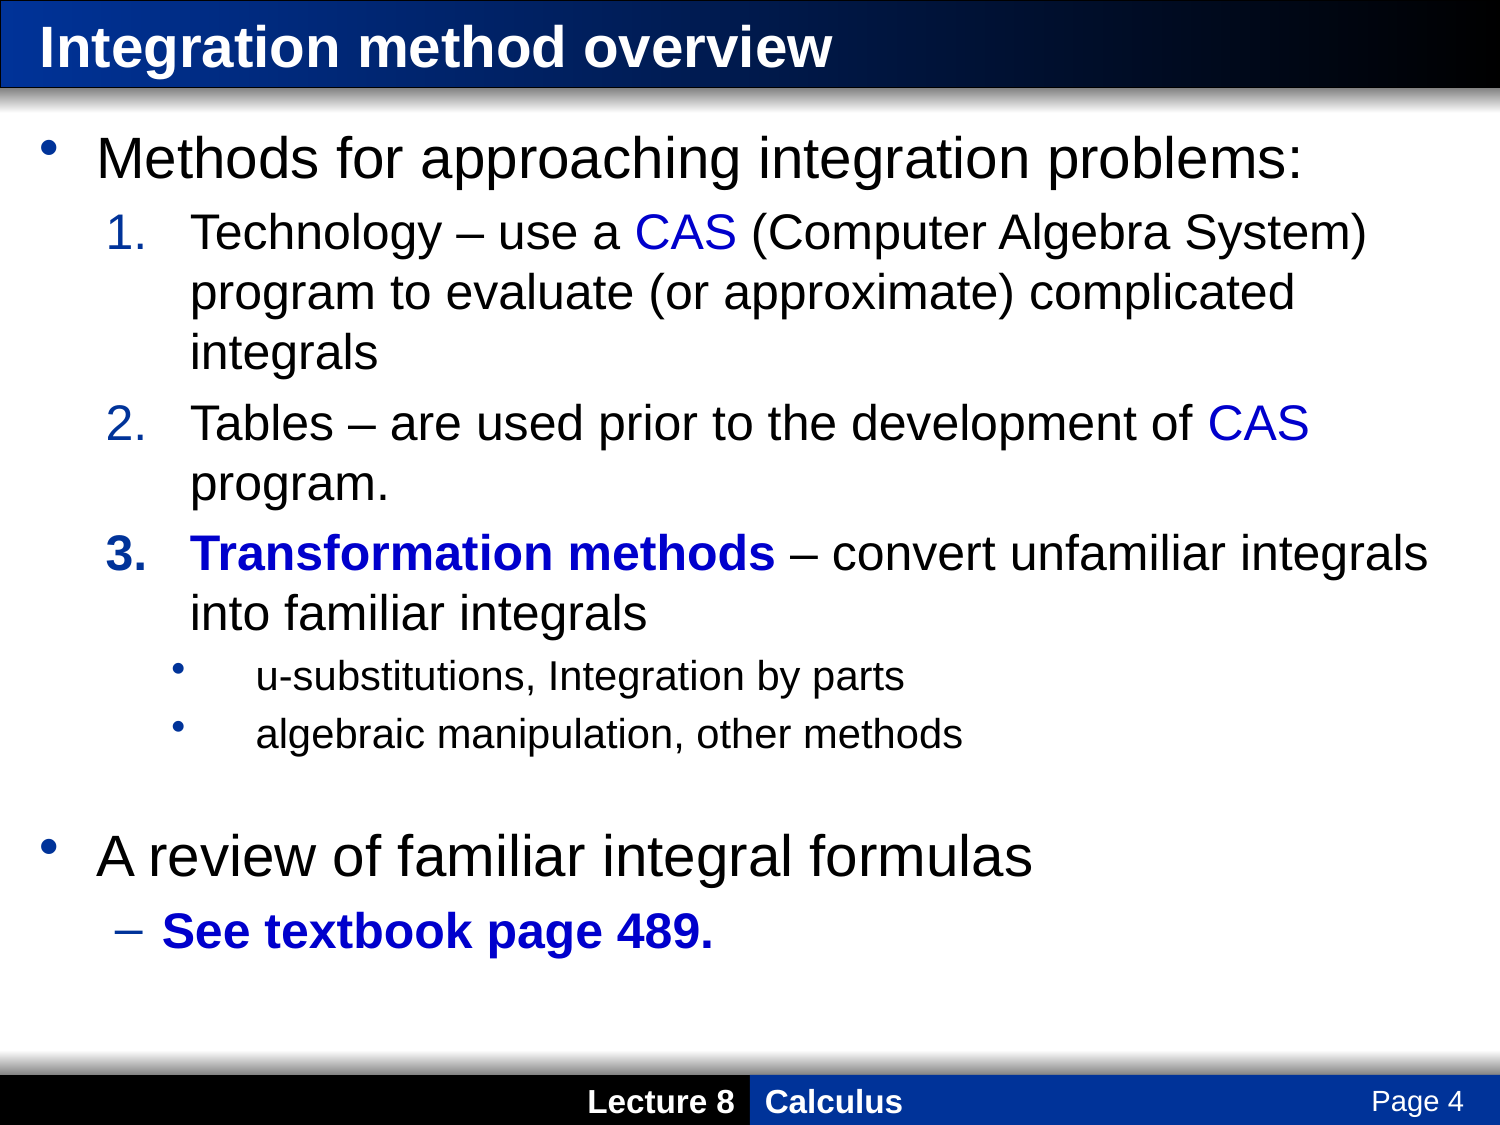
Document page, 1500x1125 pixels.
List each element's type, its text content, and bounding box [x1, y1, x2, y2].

title Integration method overview [24, 12, 1500, 75]
list Methods for approaching integration problems: Technology – use a CAS (Computer Algebra System) program to evaluate (or approximate) complicated integrals Tables – are used prior to the development of CAS program. Transformation methods – convert unfamiliar integrals into familiar integrals u-substitutions, Integration by parts algebraic manipulation, other methods A review of familiar integral formulas See textbook page 489. [24, 112, 1475, 1050]
slide_number Page 4 [1337, 1074, 1488, 1125]
